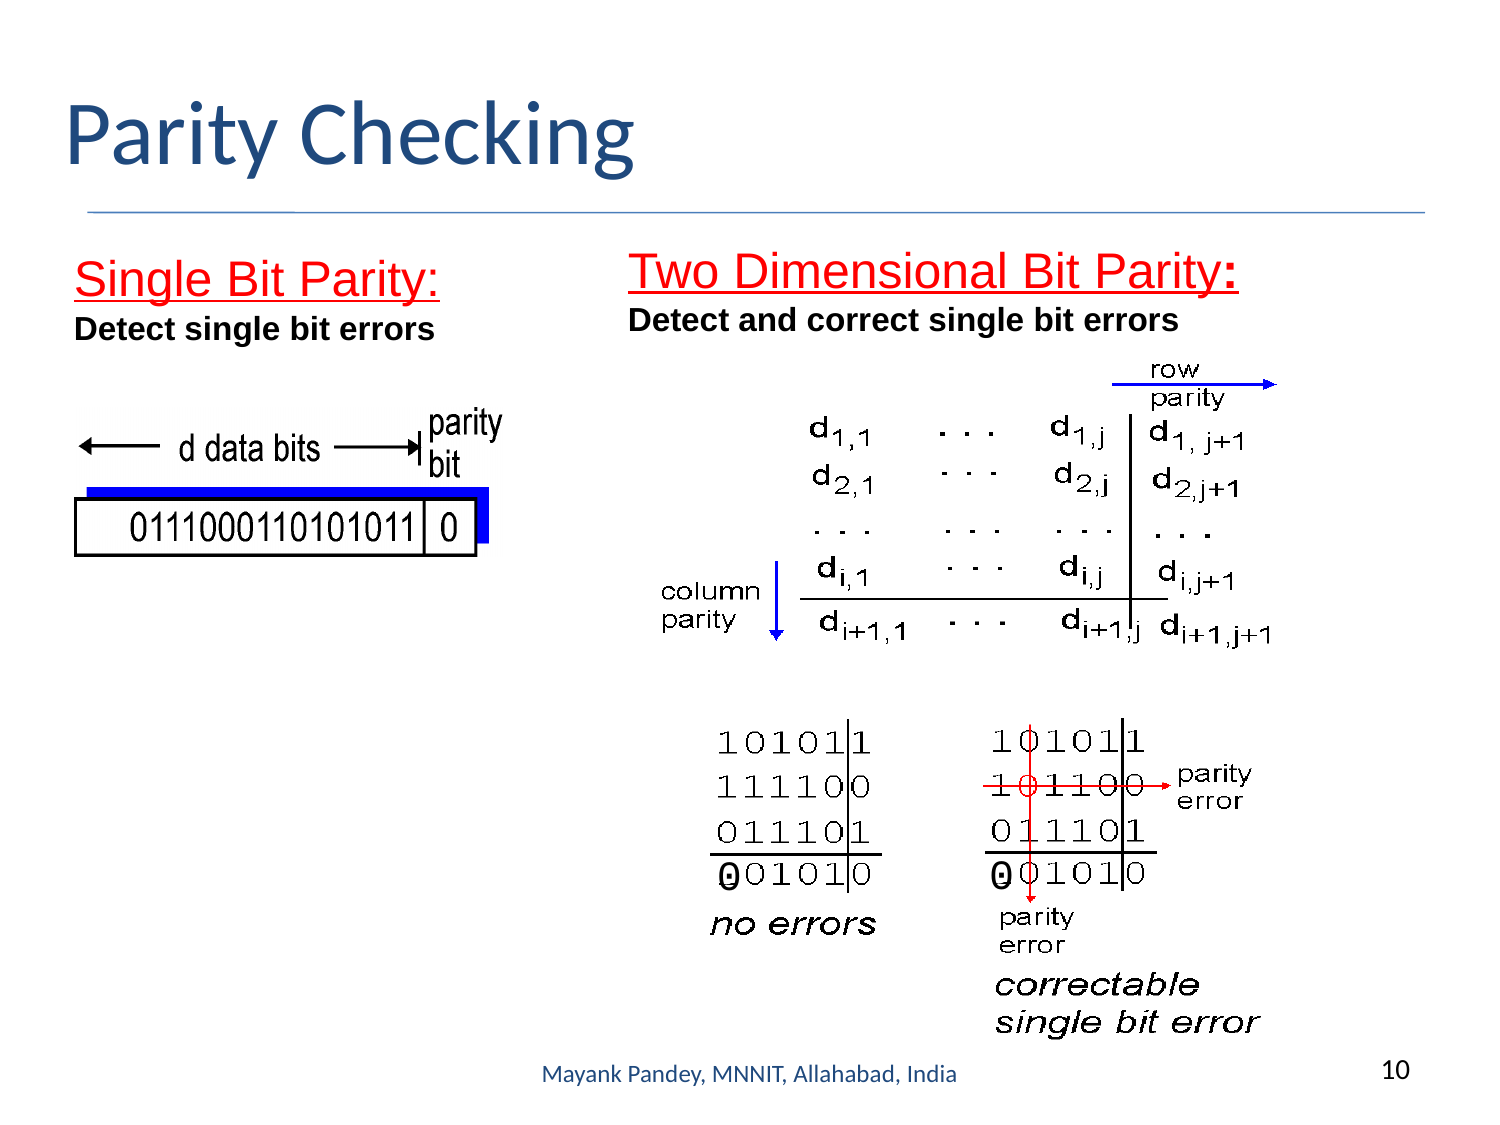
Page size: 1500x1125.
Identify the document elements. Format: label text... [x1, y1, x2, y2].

text_box Single Bit Parity: Detect single bit errors [59, 239, 522, 355]
text_box Two Dimensional Bit Parity: Detect and correct single bit errors [613, 230, 1254, 346]
picture [73, 406, 503, 557]
slide_number 10 [1312, 1042, 1425, 1103]
picture [660, 363, 1277, 1040]
footer Mayank Pandey, MNNIT, Allahabad, India [512, 1042, 988, 1103]
title Parity Checking [49, 59, 925, 198]
